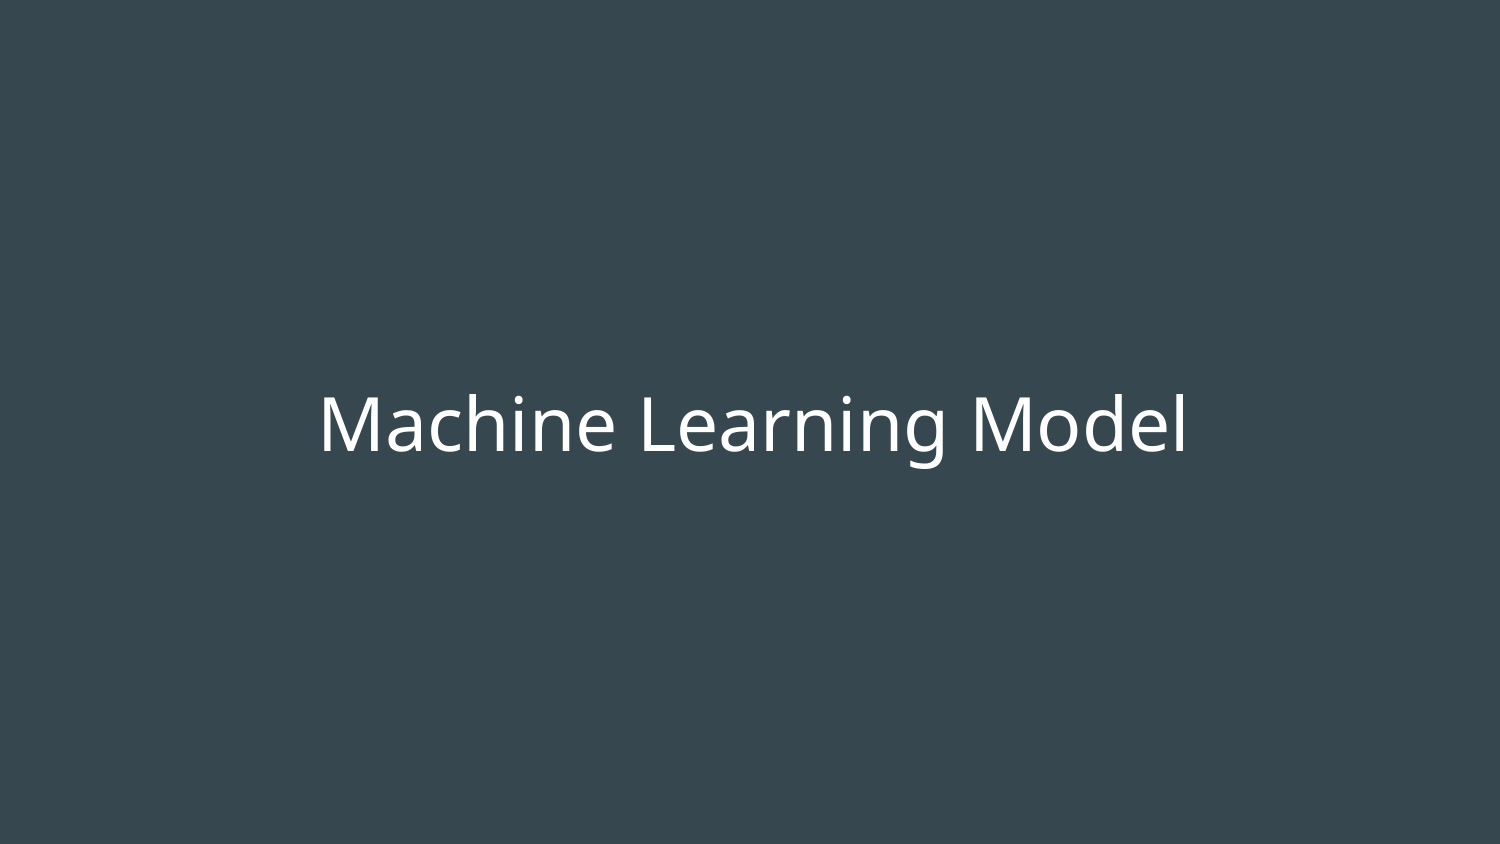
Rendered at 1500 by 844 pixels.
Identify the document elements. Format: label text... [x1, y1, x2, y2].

title Machine Learning Model [110, 351, 1399, 493]
